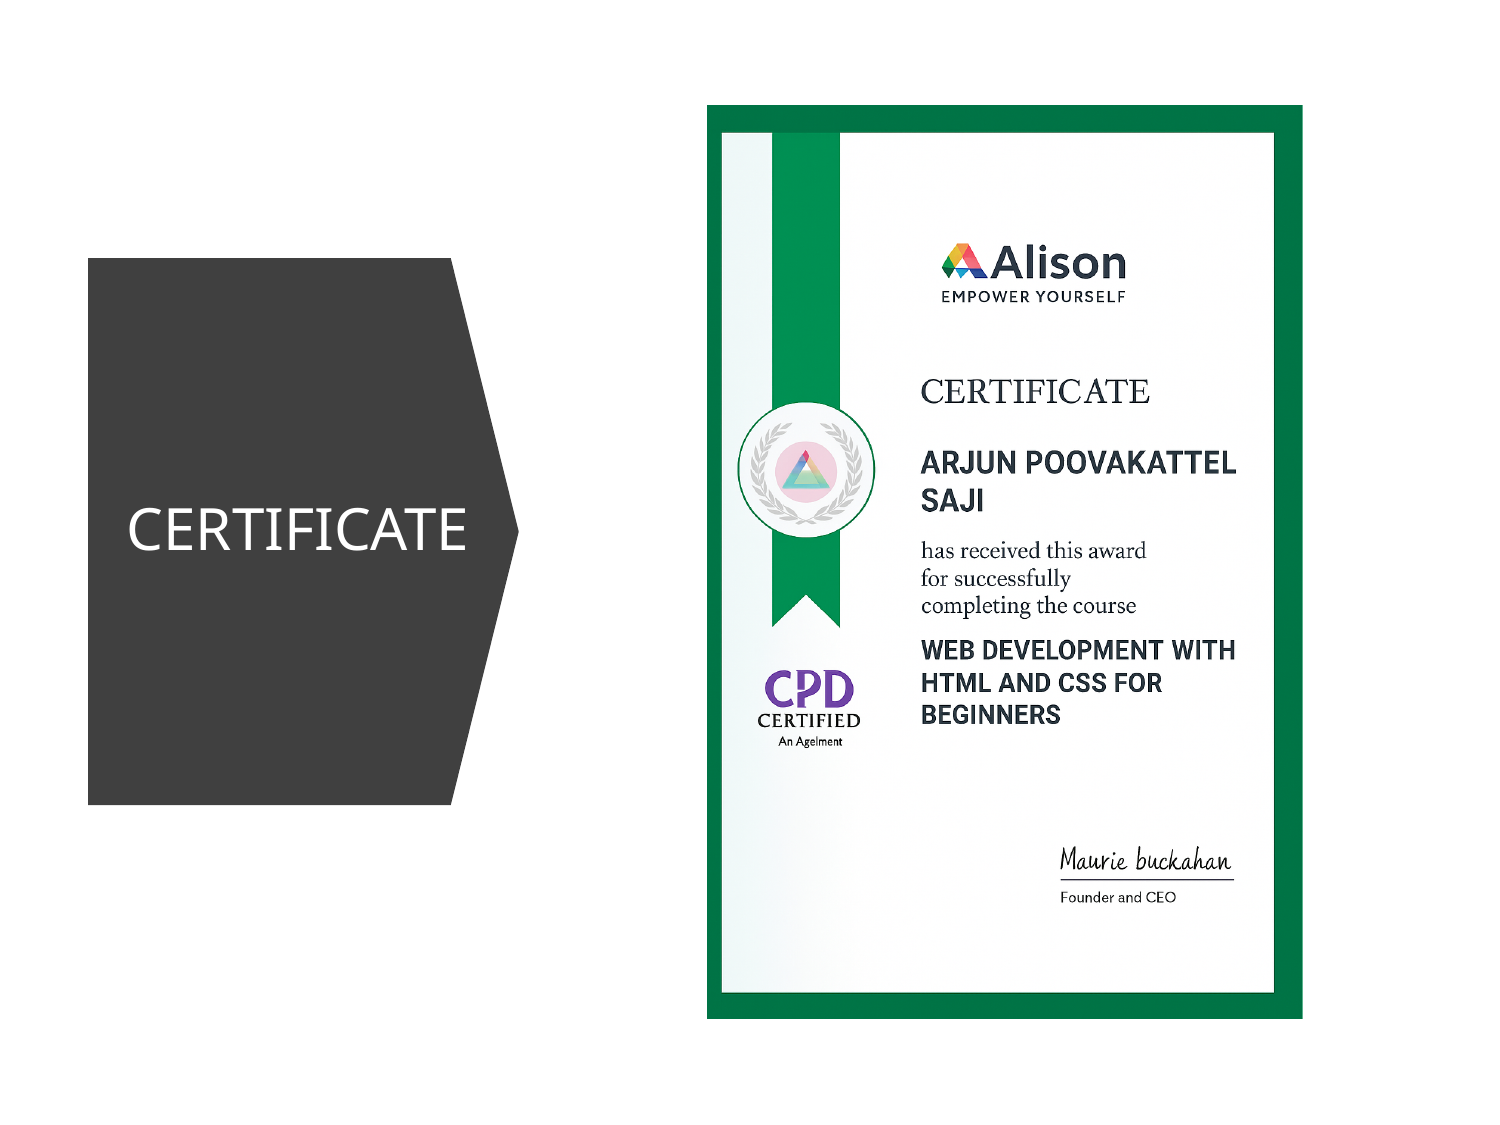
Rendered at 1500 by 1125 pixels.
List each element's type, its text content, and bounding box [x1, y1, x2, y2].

title CERTIFICATE [87, 322, 521, 741]
picture [706, 105, 1303, 1020]
text_box [86, 256, 469, 808]
